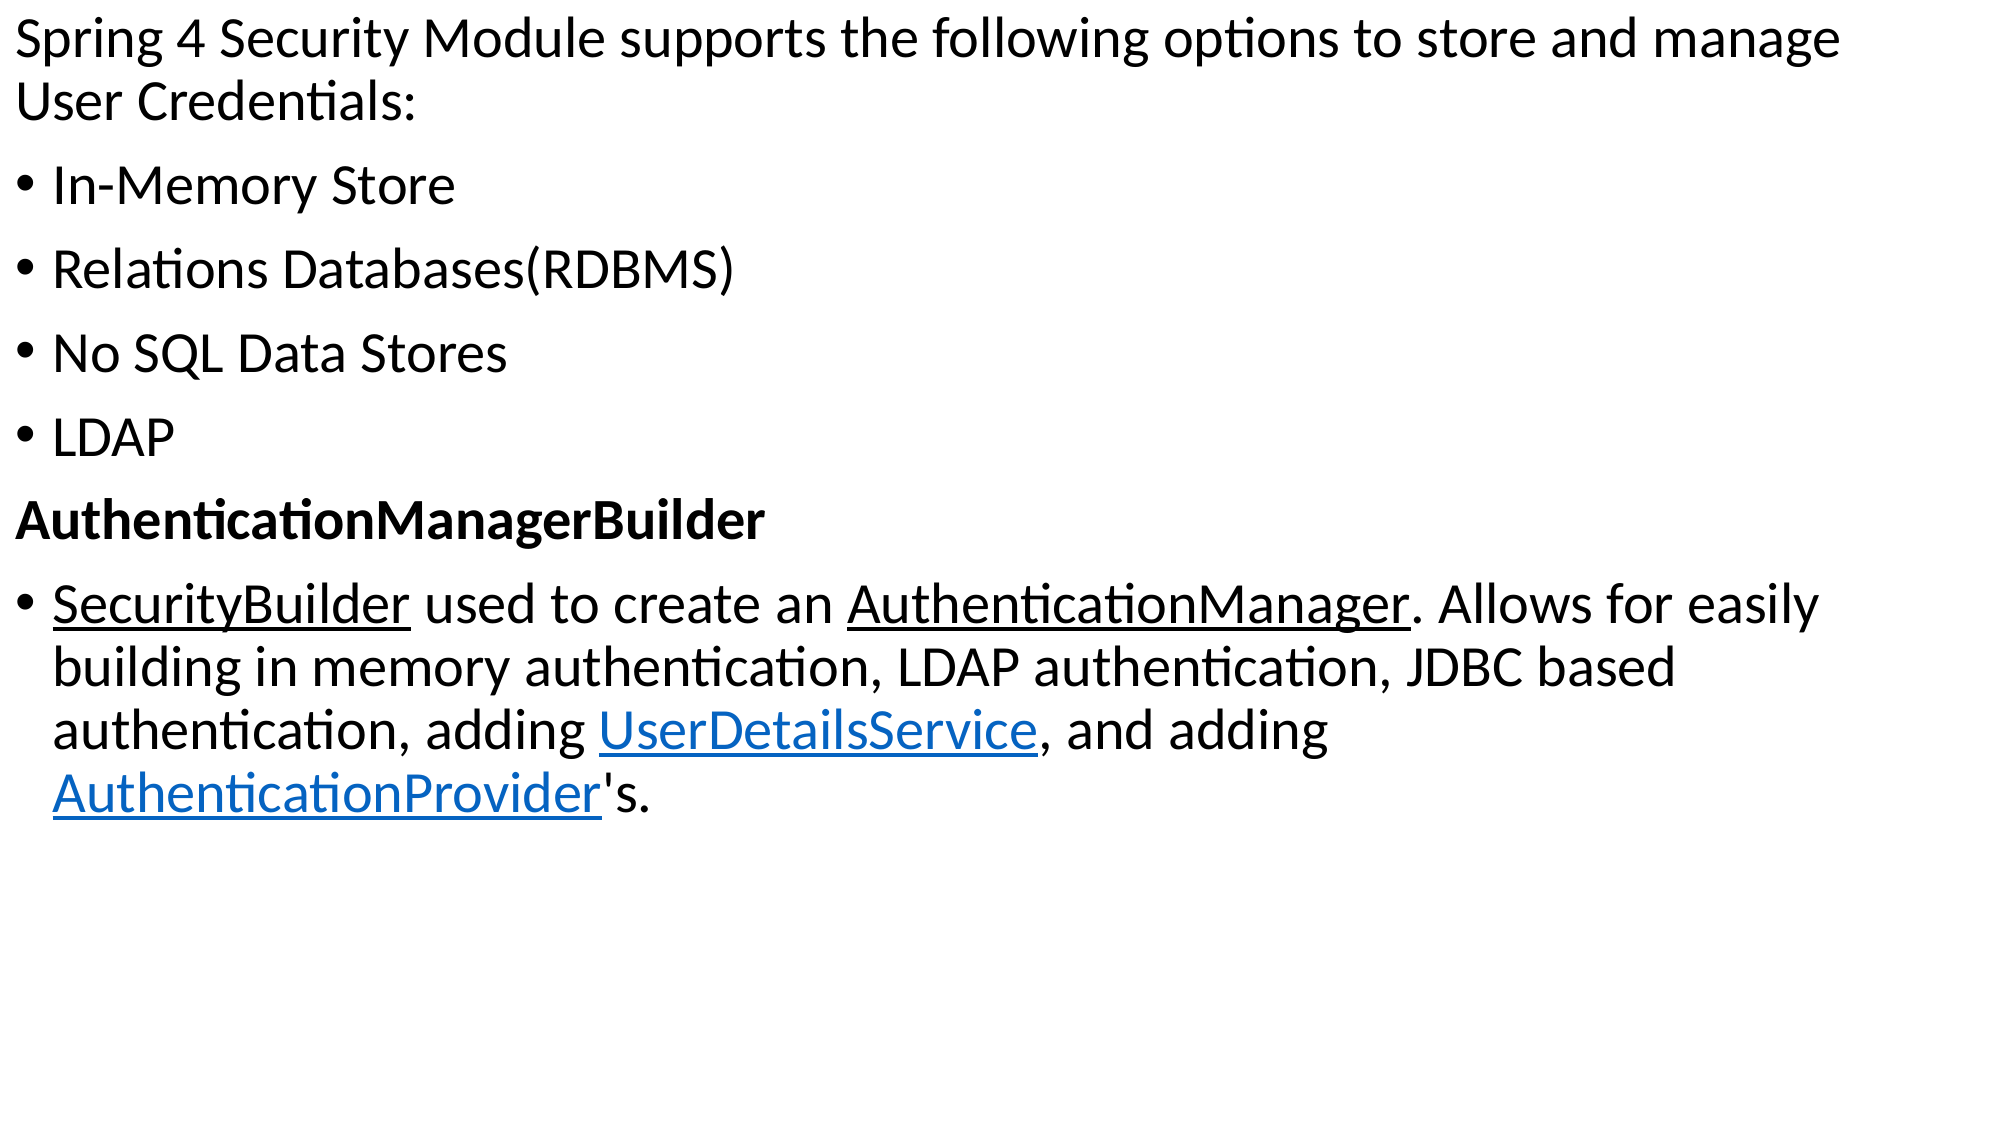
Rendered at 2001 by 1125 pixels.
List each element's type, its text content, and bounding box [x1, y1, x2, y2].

list Spring 4 Security Module supports the following options to store and manage User Credentials: In-Memory Store Relations Databases(RDBMS) No SQL Data Stores LDAP AuthenticationManagerBuilder SecurityBuilder used to create an AuthenticationManager. Allows for easily building in memory authentication, LDAP authentication, JDBC based authentication, adding UserDetailsService, and adding AuthenticationProvider's. [0, 0, 1863, 1014]
